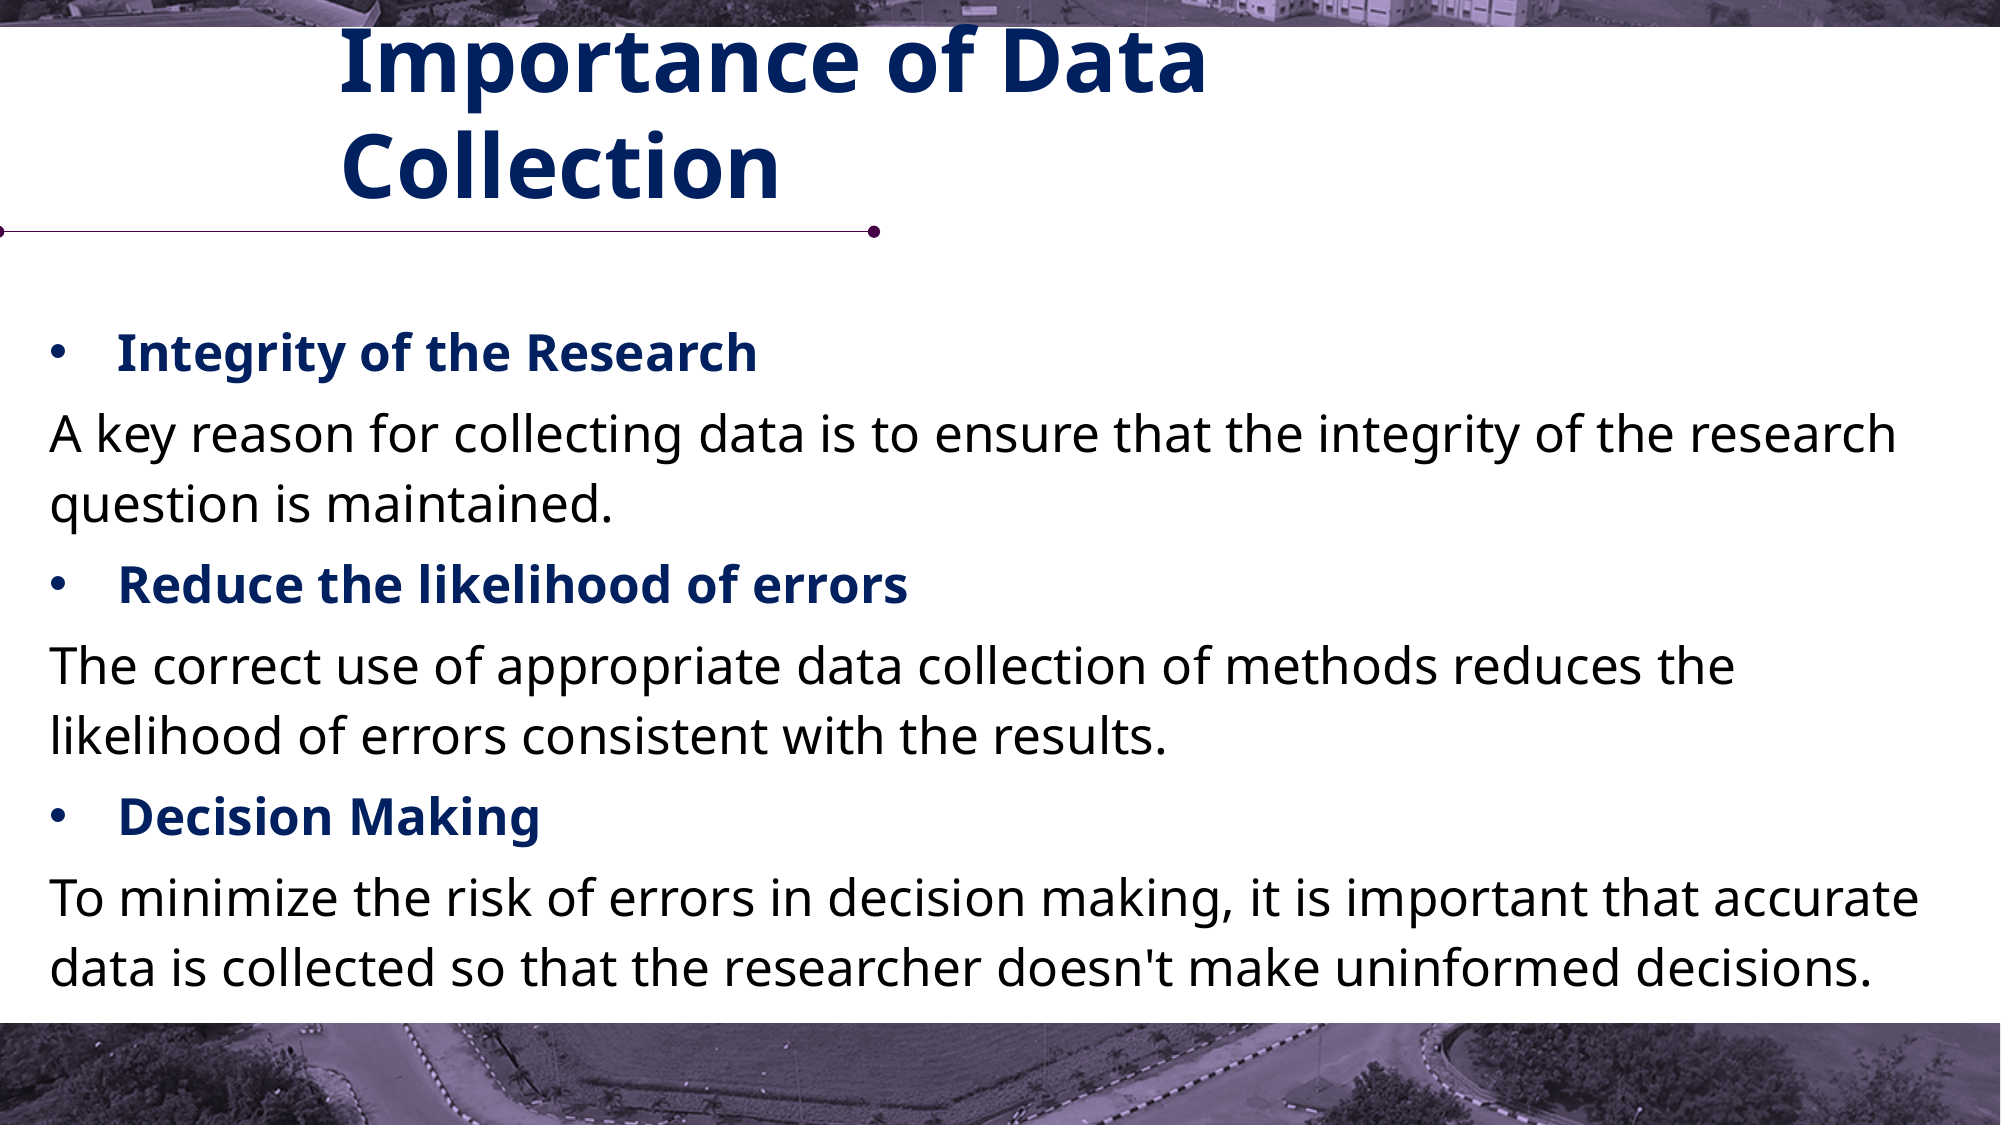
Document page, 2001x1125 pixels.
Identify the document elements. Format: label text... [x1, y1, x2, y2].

title Importance of Data Collection [324, 45, 1675, 175]
list Integrity of the Research A key reason for collecting data is to ensure that the integrity of the research question is maintained. Reduce the likelihood of errors The correct use of appropriate data collection of methods reduces the likelihood of errors consistent with the results. Decision Making To minimize the risk of errors in decision making, it is important that accurate data is collected so that the researcher doesn't make uninformed decisions. [34, 231, 1946, 1021]
